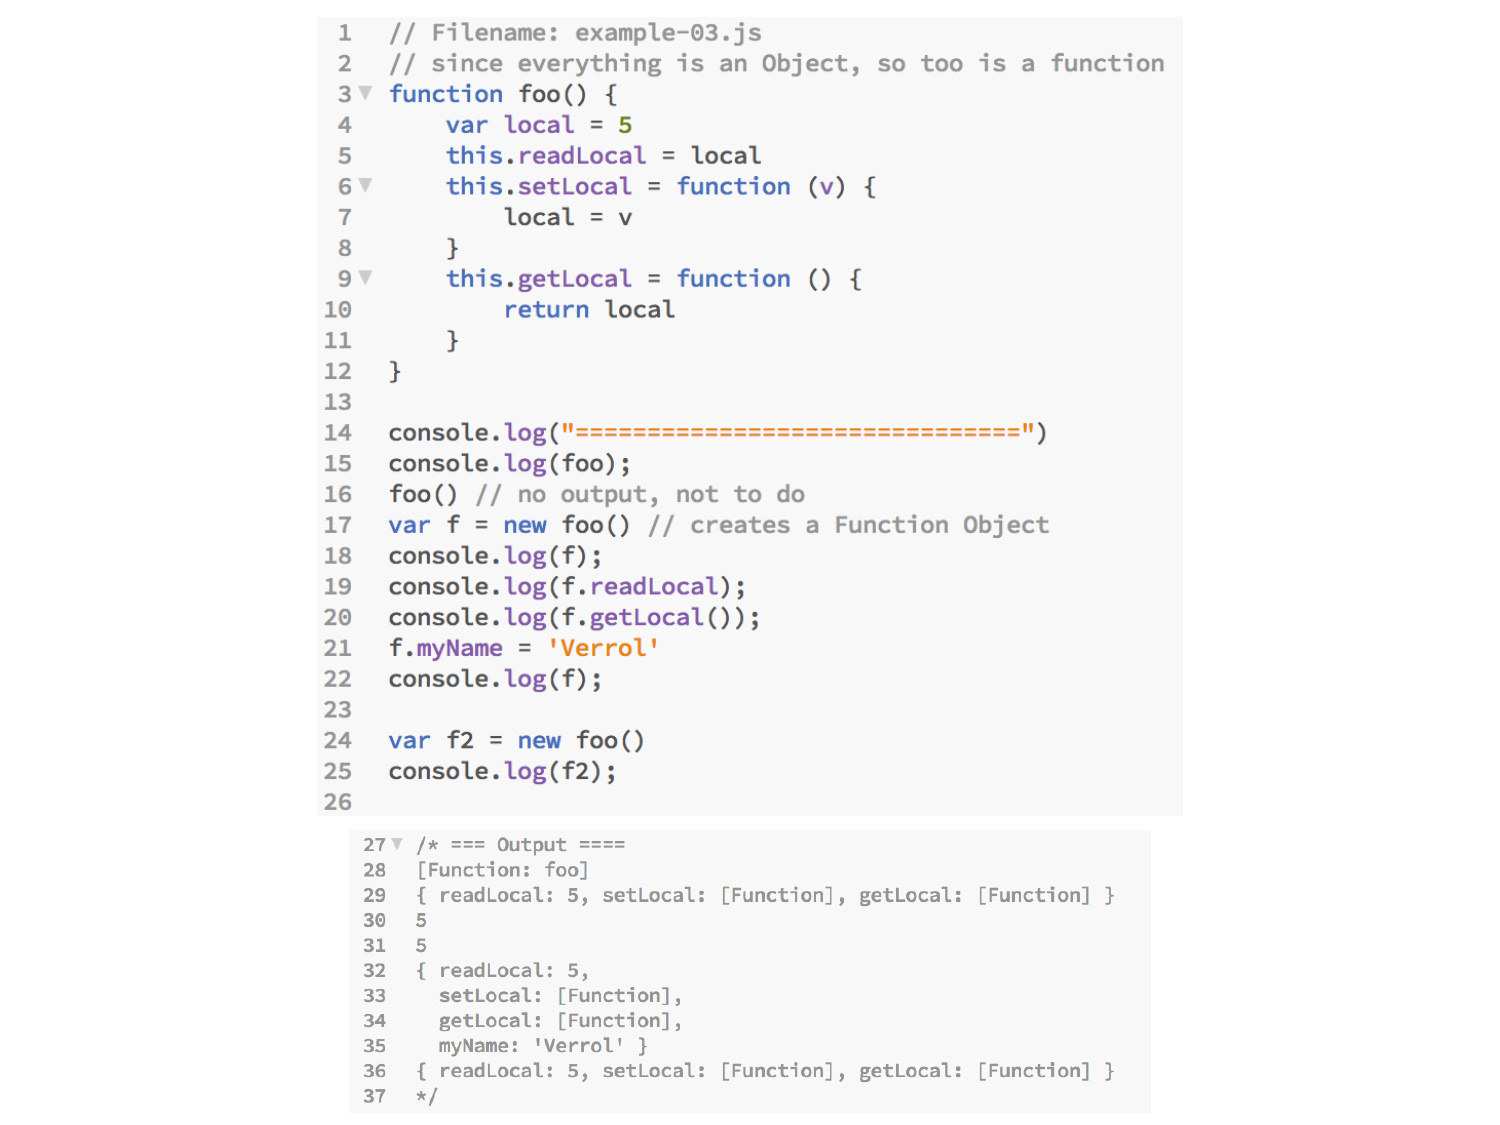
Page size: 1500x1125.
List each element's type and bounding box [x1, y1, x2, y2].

list [23, 16, 1477, 817]
picture [348, 830, 1152, 1113]
